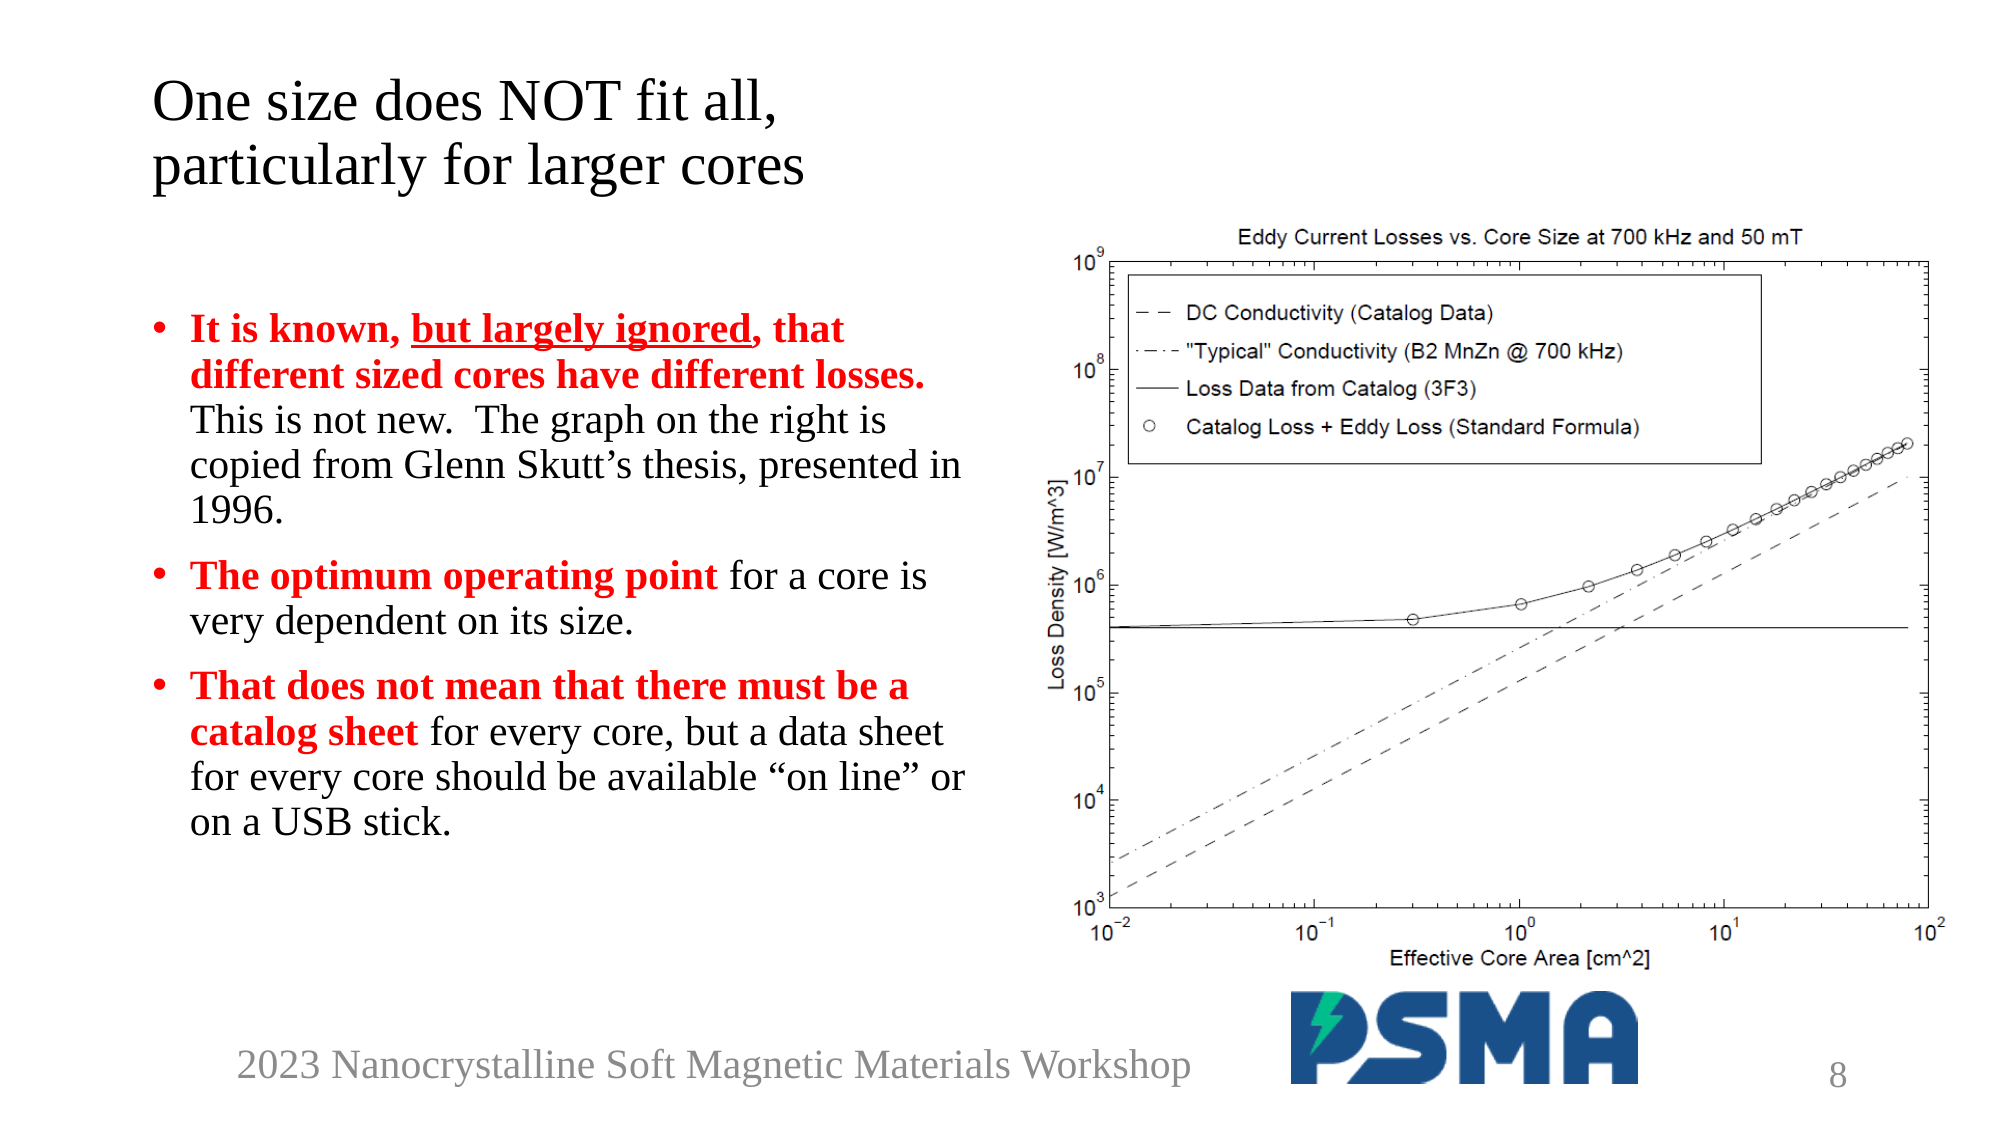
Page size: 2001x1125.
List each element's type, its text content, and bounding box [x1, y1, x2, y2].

title One size does NOT fit all, particularly for larger cores [137, 59, 1863, 278]
picture [1021, 206, 1959, 981]
picture [1291, 991, 1638, 1084]
list It is known, but largely ignored, that different sized cores have different losses. This is not new. The graph on the right is copied from Glenn Skutt’s thesis, presented in 1996. The optimum operating point for a core is very dependent on its size. That does not mean that there must be a catalog sheet for every core, but a data sheet for every core should be available “on line” or on a USB stick. [137, 299, 1014, 1014]
